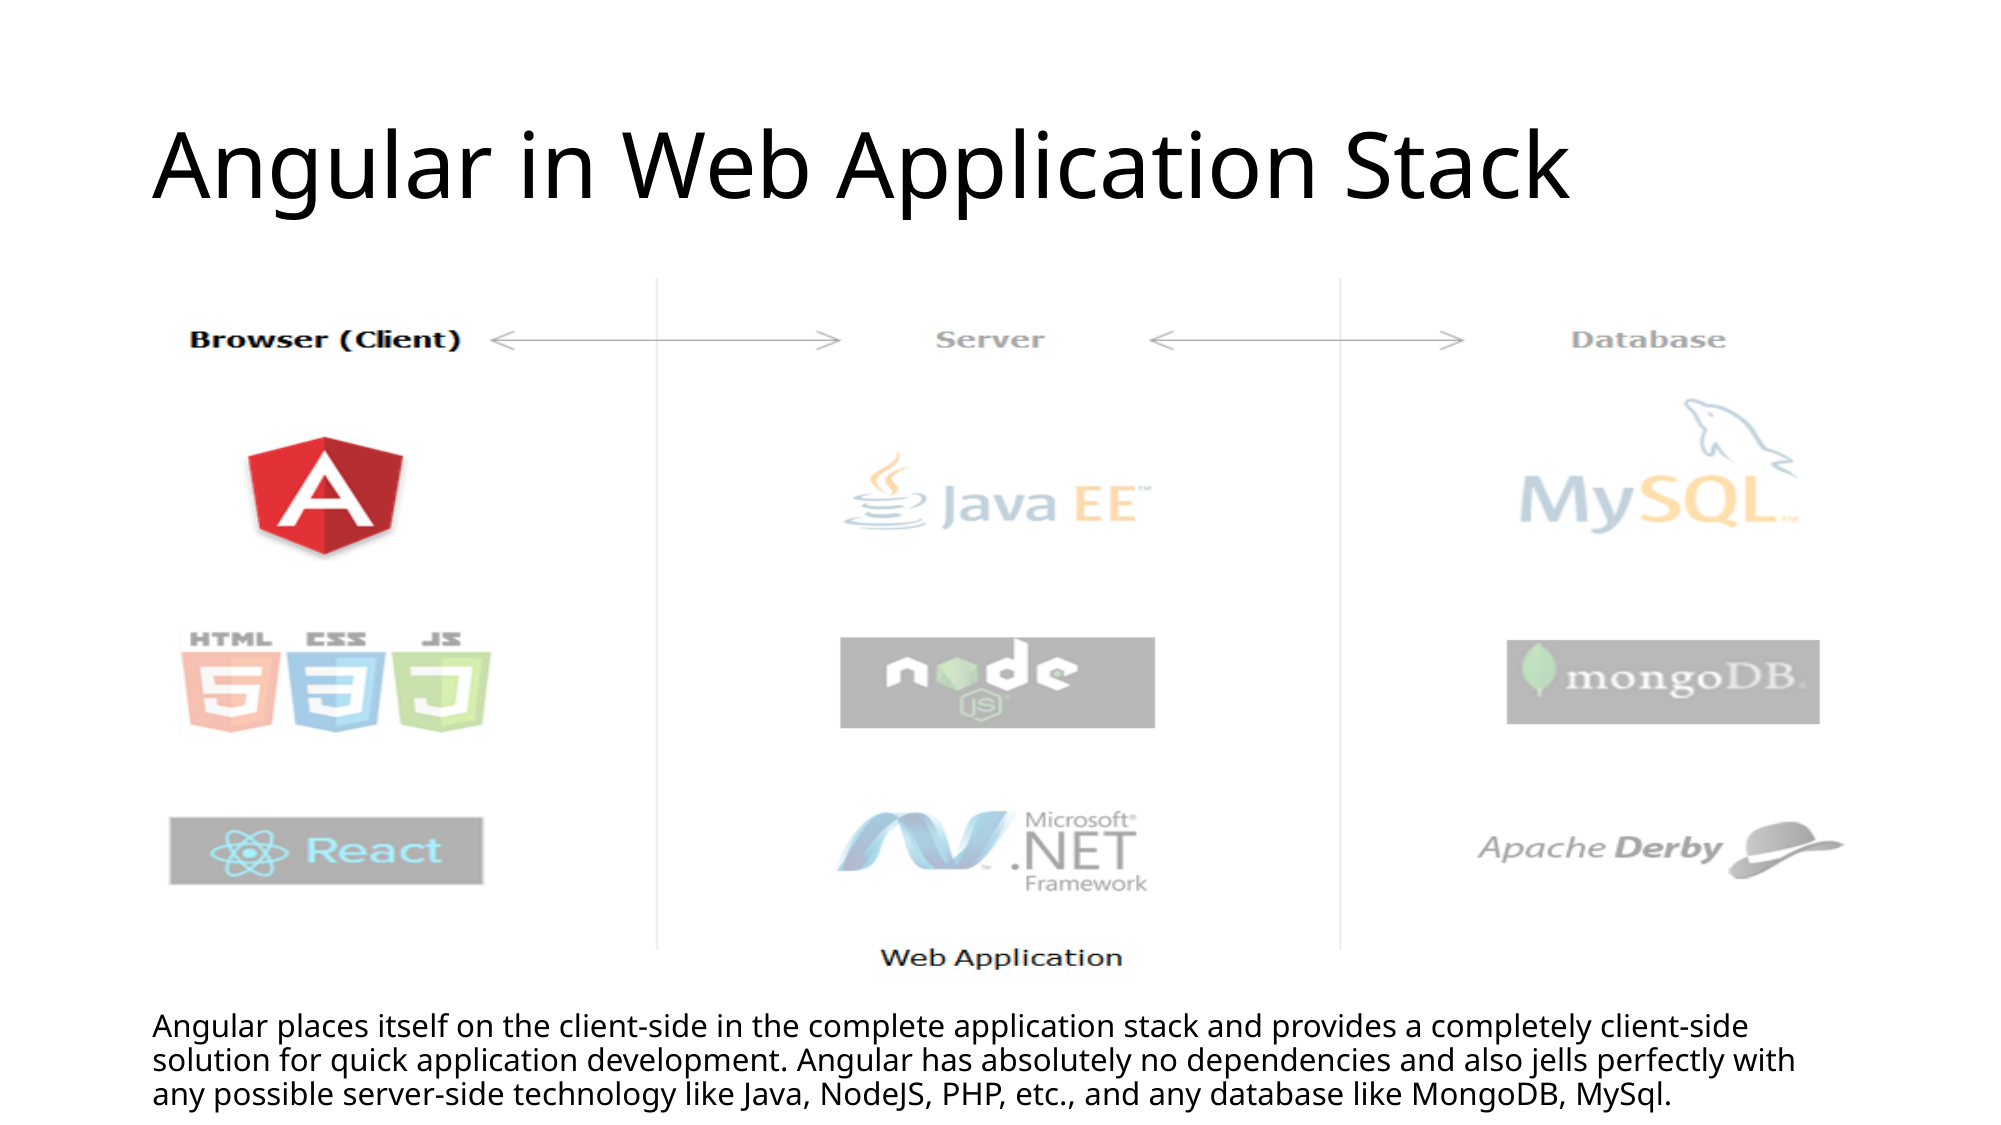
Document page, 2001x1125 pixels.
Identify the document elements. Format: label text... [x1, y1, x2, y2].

picture [137, 277, 1863, 986]
title Angular in Web Application Stack [137, 59, 1863, 277]
list Angular places itself on the client-side in the complete application stack and provides a completely client-side solution for quick application development. Angular has absolutely no dependencies and also jells perfectly with any possible server-side technology like Java, NodeJS, PHP, etc., and any database like MongoDB, MySql. [137, 986, 1863, 1125]
